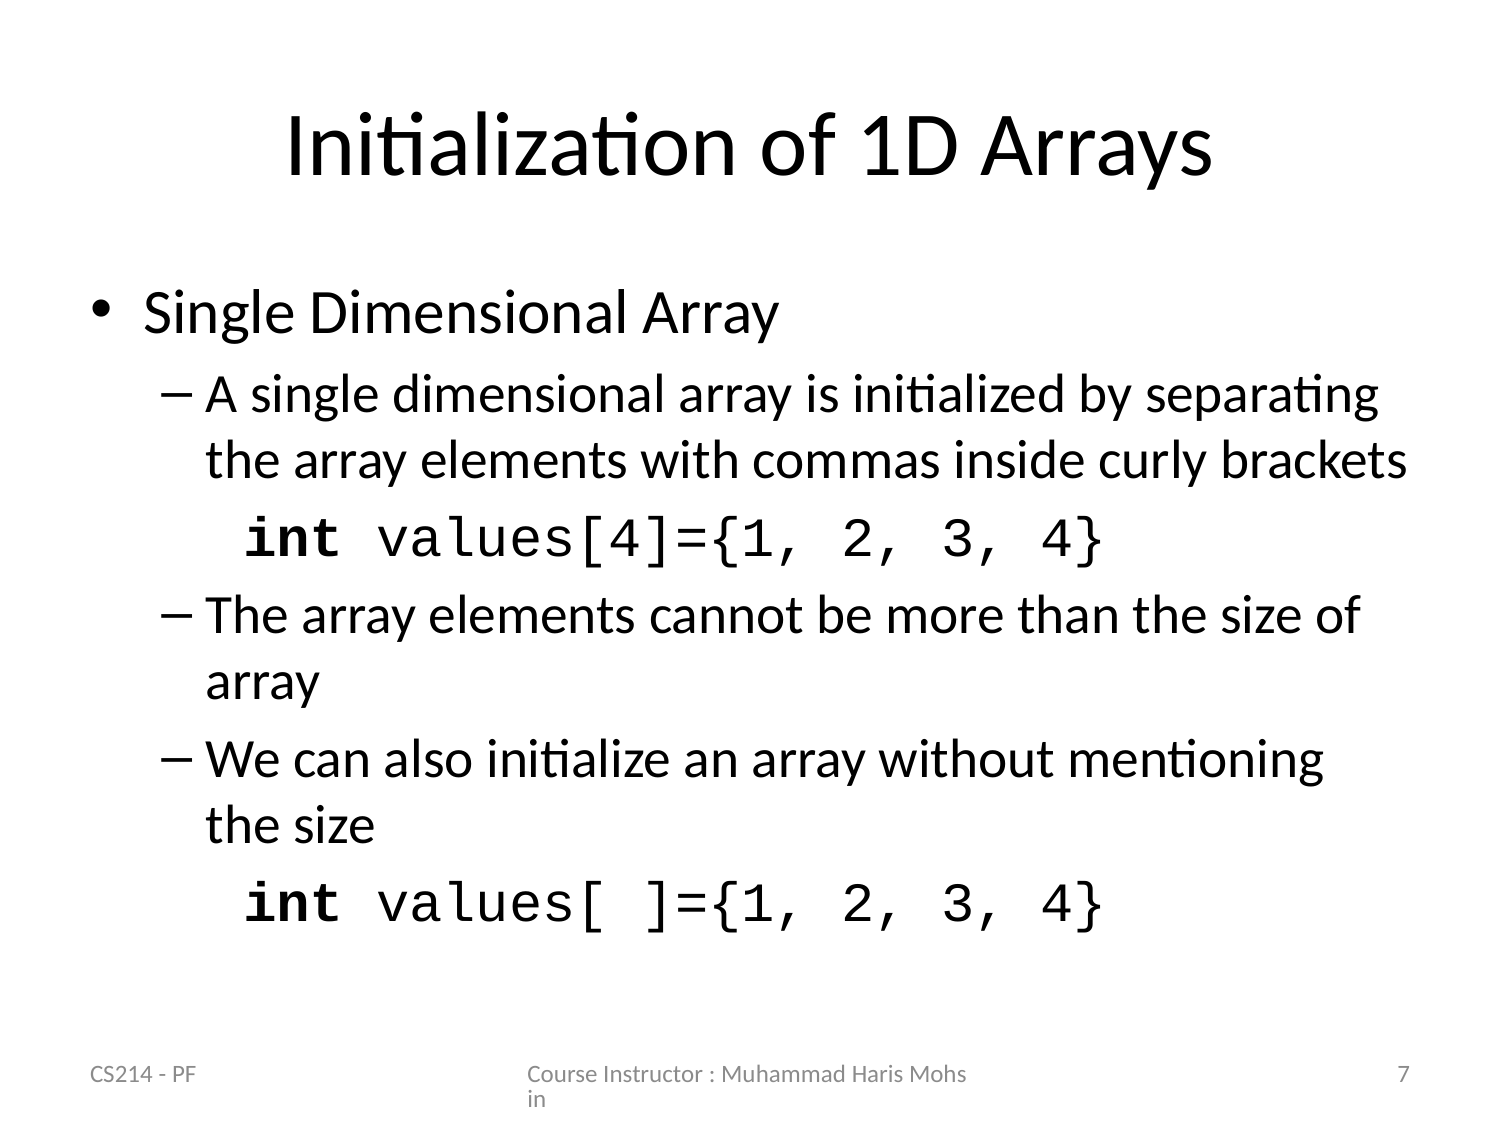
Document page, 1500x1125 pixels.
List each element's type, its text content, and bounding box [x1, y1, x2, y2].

title Initialization of 1D Arrays [75, 45, 1425, 233]
list Single Dimensional Array A single dimensional array is initialized by separating the array elements with commas inside curly brackets int values[4]={1, 2, 3, 4} The array elements cannot be more than the size of array We can also initialize an array without mentioning the size int values[ ]={1, 2, 3, 4} [75, 262, 1425, 1005]
slide_number CS214 - PF [75, 1042, 425, 1103]
slide_number 7 [1074, 1042, 1425, 1103]
footer Course Instructor : Muhammad Haris Mohsin [512, 1042, 988, 1103]
